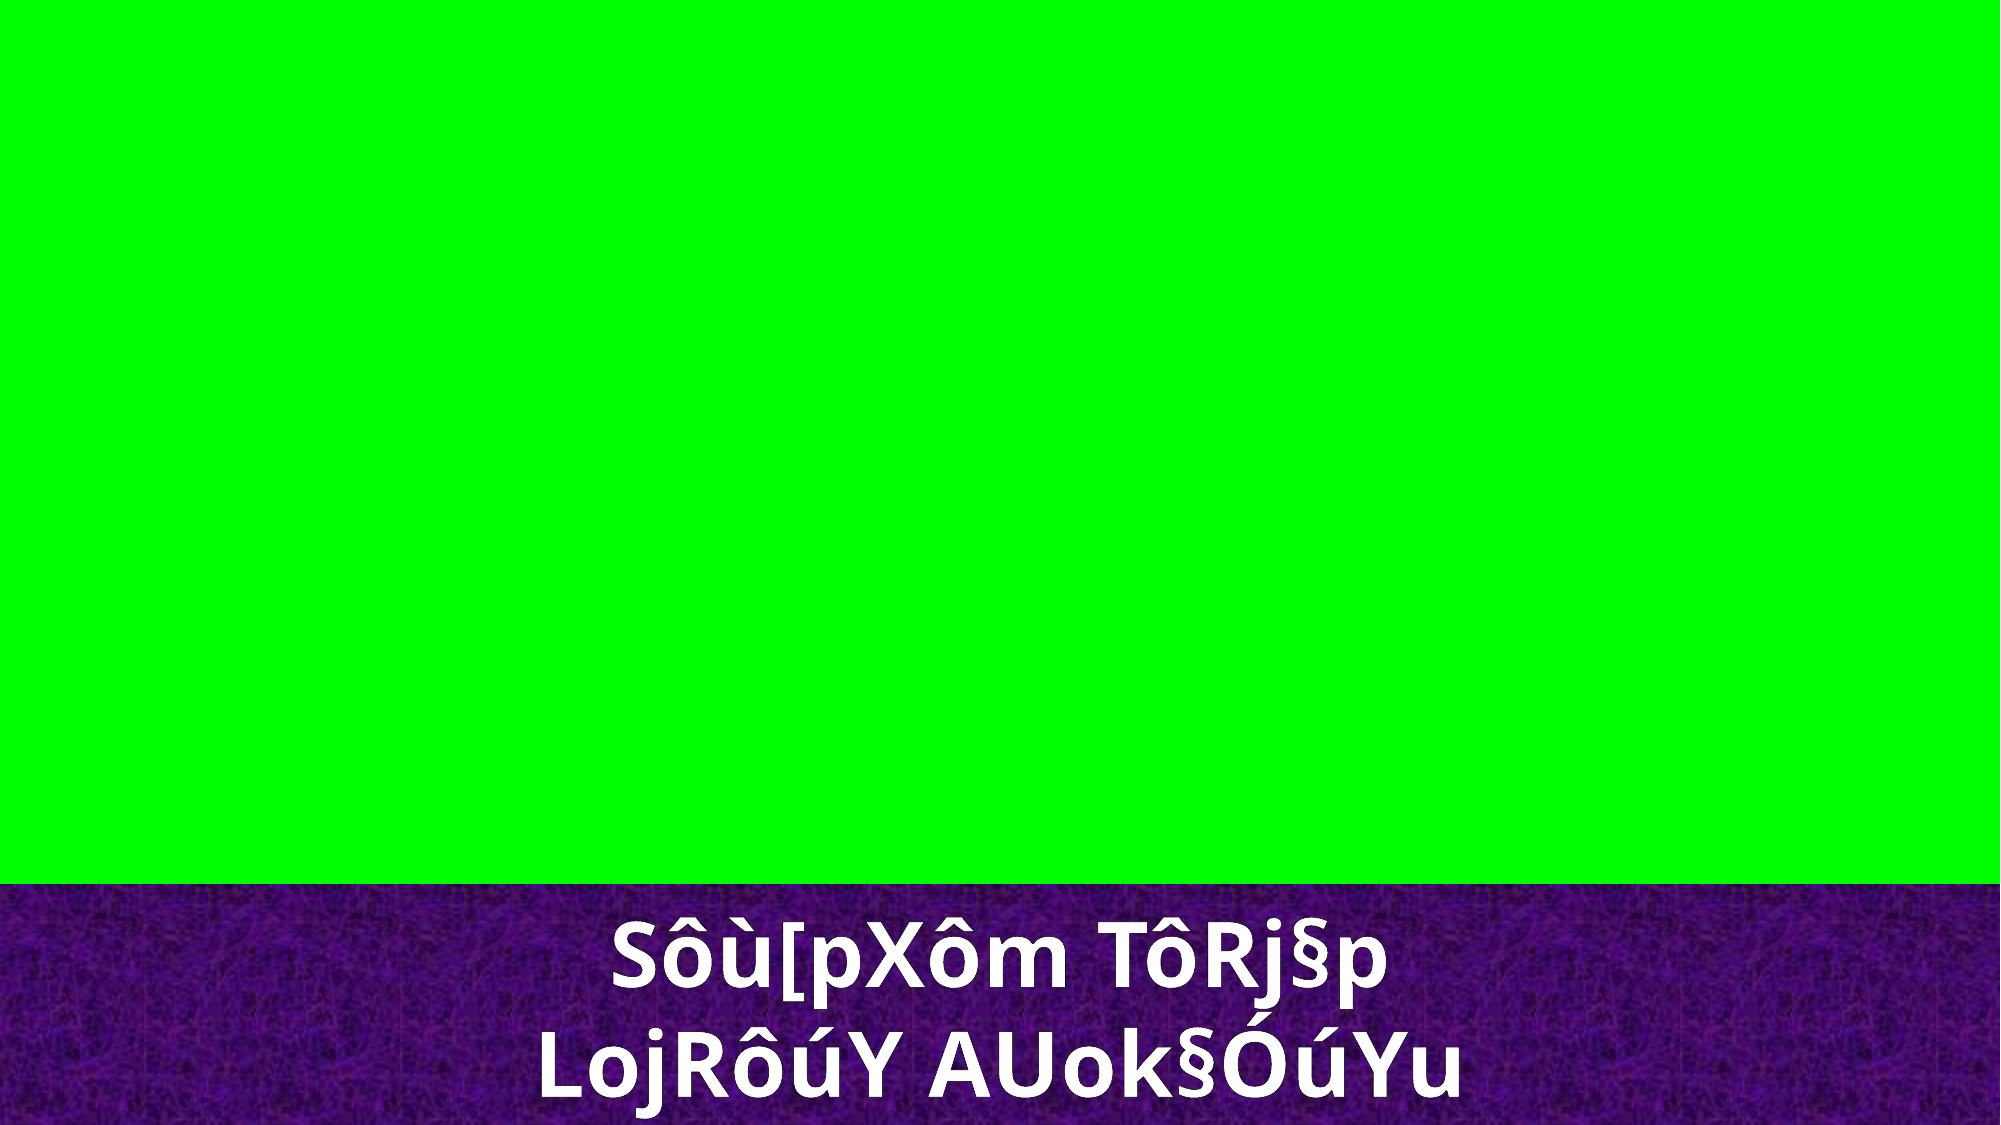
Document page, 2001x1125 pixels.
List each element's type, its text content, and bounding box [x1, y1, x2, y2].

text_box [0, 884, 2000, 888]
text_box Sôù[pXôm TôRj§p LojRôúY AUok§ÓúYu [0, 888, 2000, 1123]
